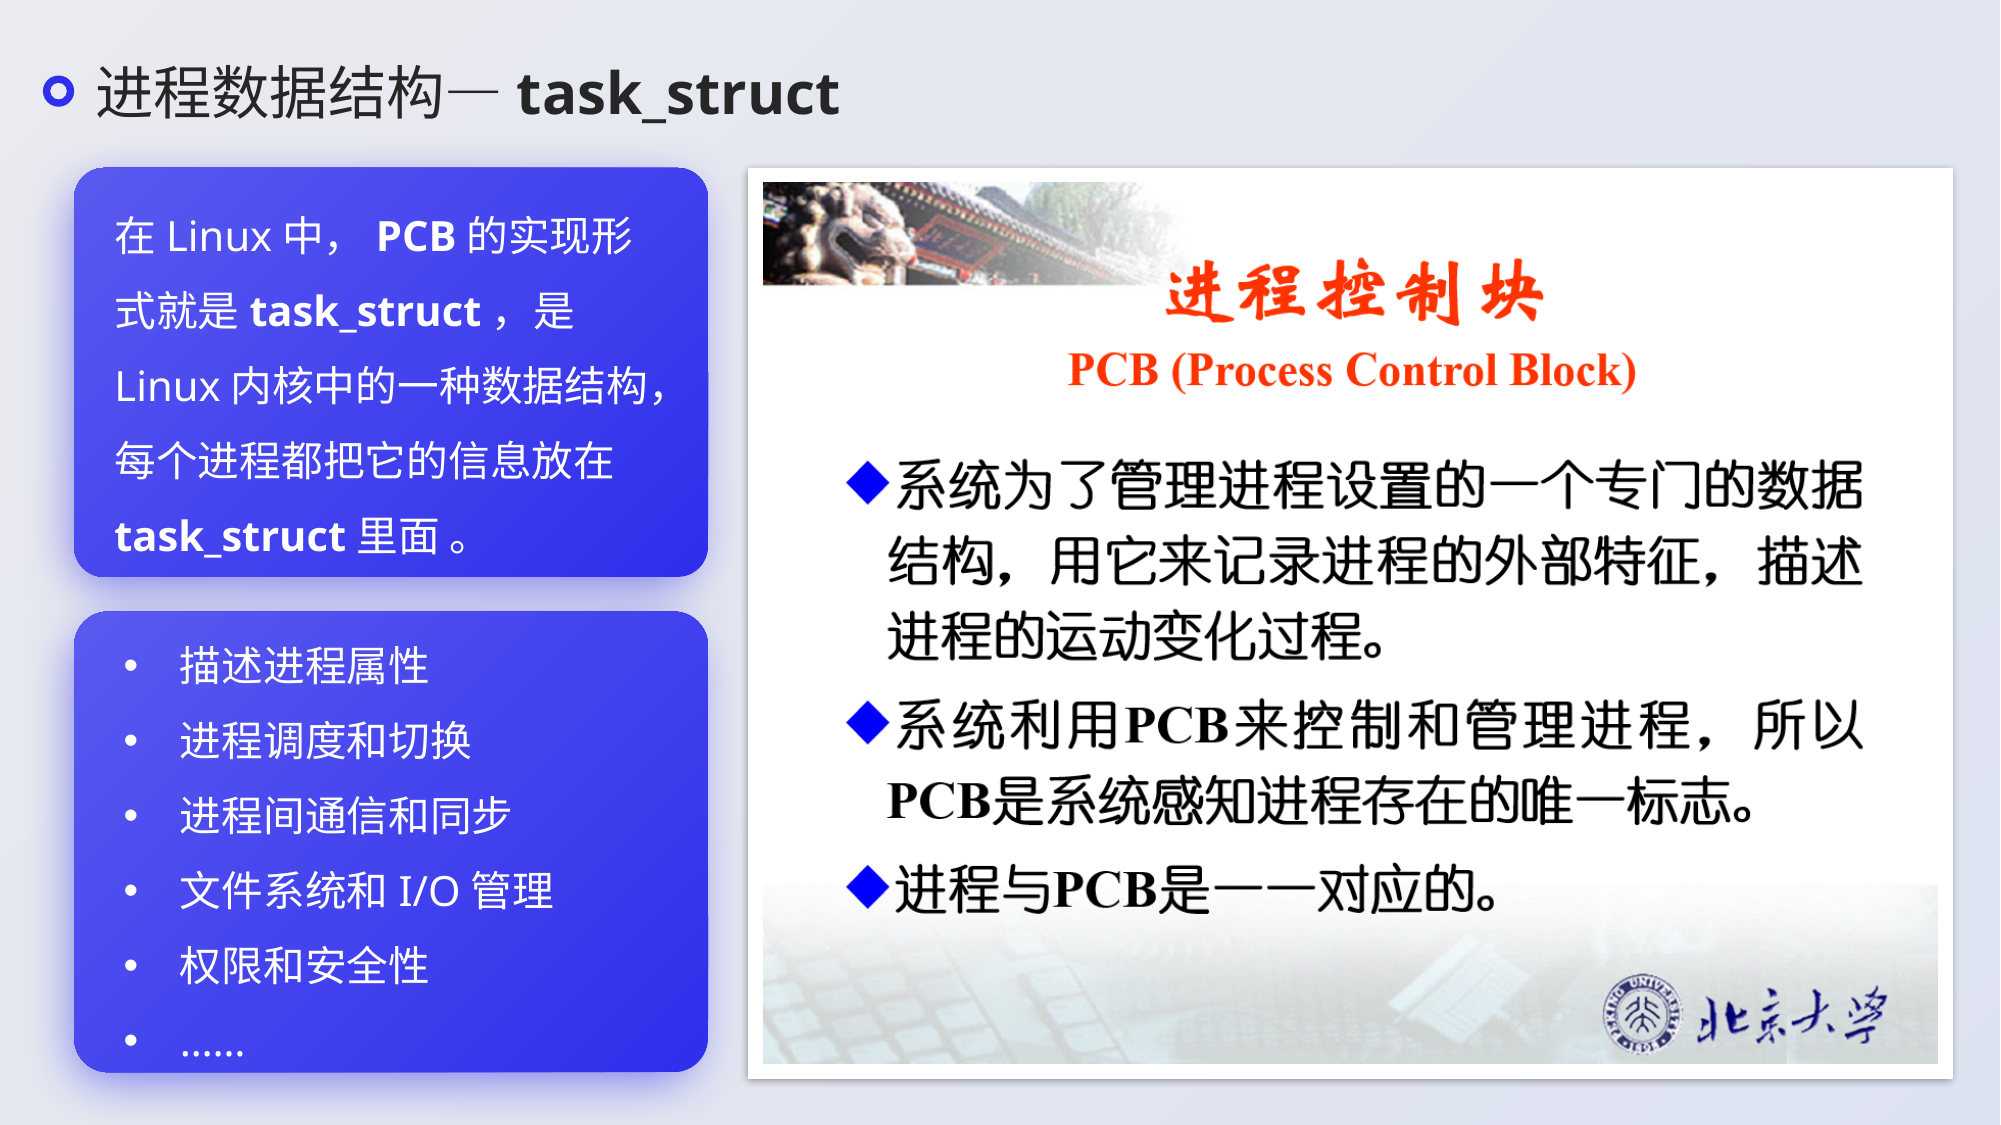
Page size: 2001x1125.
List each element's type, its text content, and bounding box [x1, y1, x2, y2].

text_box 在Linux中，PCB的实现形式就是task_struct，是Linux内核中的一种数据结构，每个进程都把它的信息放在task_struct里面 。 [114, 185, 668, 561]
text_box [73, 166, 710, 578]
text_box [41, 74, 76, 108]
text_box 进程数据结构—task_struct [95, 55, 841, 126]
text_box [0, 0, 2000, 1125]
text_box 描述进程属性 进程调度和切换 进程间通信和同步 文件系统和I/O管理 权限和安全性 …… [123, 614, 639, 1065]
picture [762, 182, 1939, 1065]
text_box [73, 610, 710, 1074]
